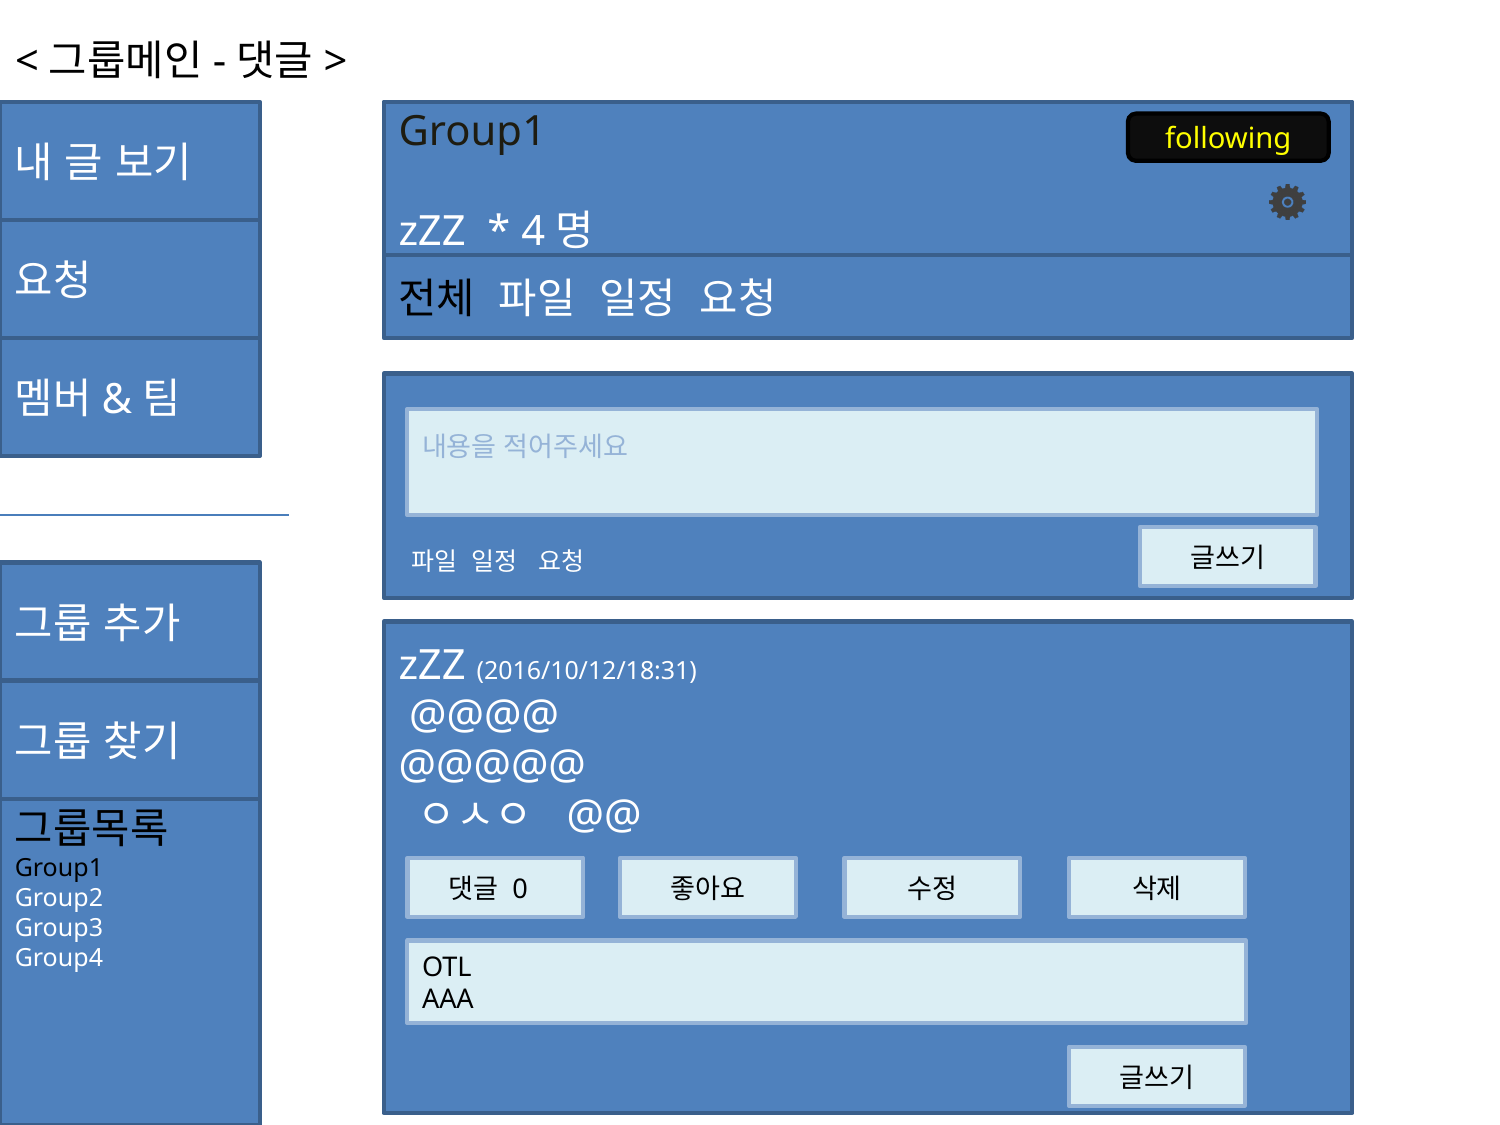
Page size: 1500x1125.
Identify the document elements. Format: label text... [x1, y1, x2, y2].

text_box zZZ (2016/10/12/18:31) @@@@ @@@@@ ㅇㅅㅇ @@ [382, 619, 1354, 1115]
text_box 글쓰기 [1138, 525, 1318, 588]
text_box OTL AAA [405, 938, 1248, 1025]
text_box 전체 파일 일정 요청 [382, 253, 1354, 340]
text_box 그룹 찾기 [0, 678, 262, 797]
text_box 댓글 0 [405, 856, 585, 919]
text_box 내 글 보기 [0, 100, 262, 218]
text_box 삭제 [1067, 856, 1247, 919]
text_box <그룹메인-댓글> [0, 0, 1365, 118]
text_box 요청 [0, 218, 262, 336]
text_box 수정 [842, 856, 1022, 919]
text_box 좋아요 [618, 856, 798, 919]
text_box 그룹목록 Group1 Group2 Group3 Group4 [0, 797, 262, 1125]
picture [1269, 184, 1306, 221]
text_box 파일 일정 요청 [382, 371, 1354, 600]
text_box 글쓰기 [1067, 1045, 1247, 1108]
text_box 그룹 추가 [0, 560, 262, 678]
text_box following [1125, 111, 1331, 163]
text_box 내용을 적어주세요 [405, 407, 1319, 517]
text_box 멤버&팀 [0, 336, 262, 458]
text_box Group1 zZZ * 4명 [382, 100, 1354, 253]
